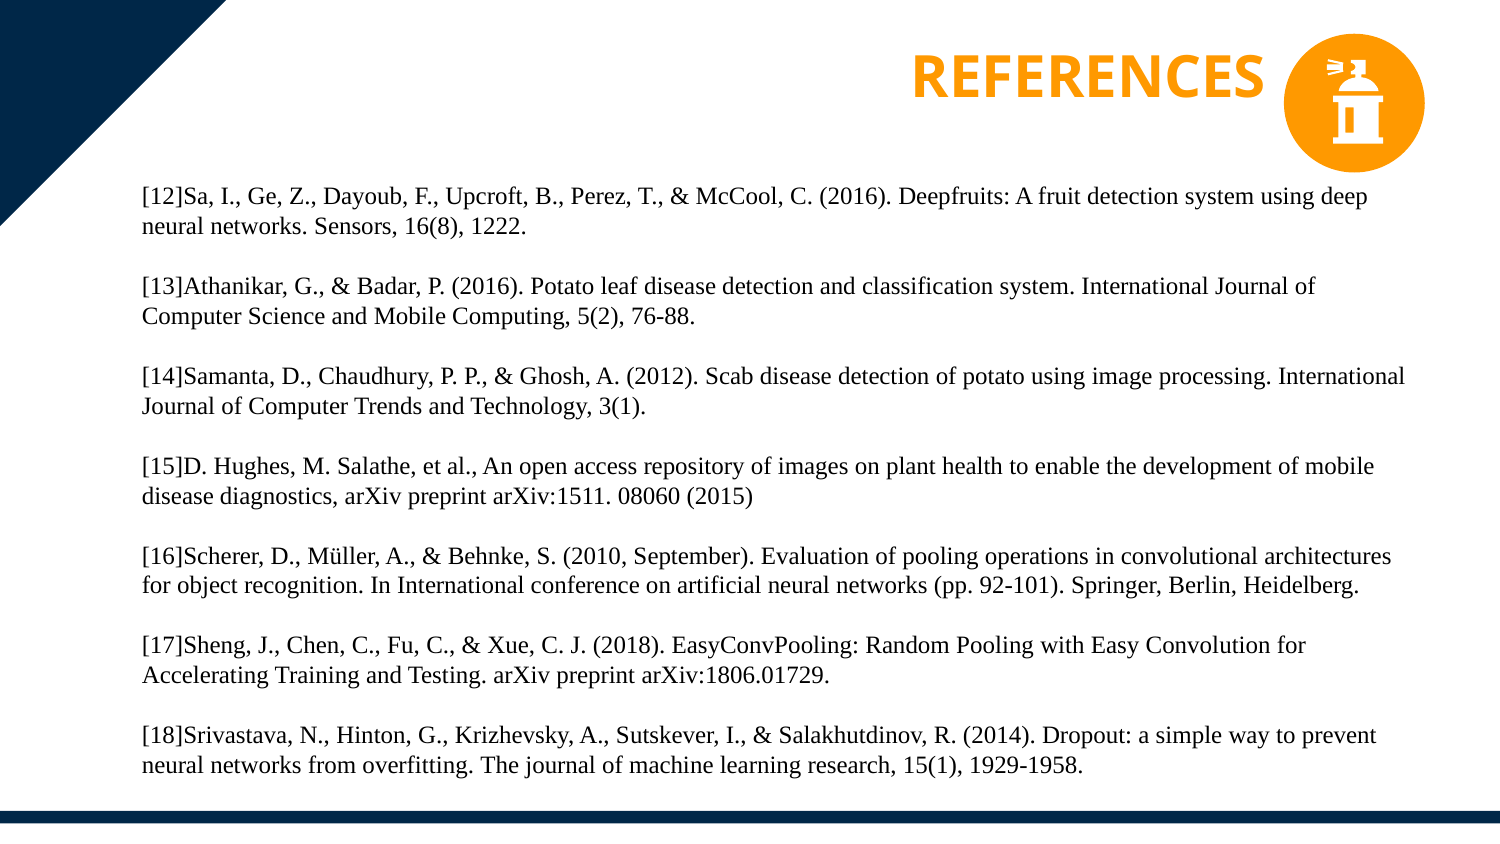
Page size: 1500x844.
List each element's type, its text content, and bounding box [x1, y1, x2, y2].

text_box [0, 0, 229, 229]
text_box [0, 809, 1500, 825]
text_box [12]Sa, I., Ge, Z., Dayoub, F., Upcroft, B., Perez, T., & McCool, C. (2016). Deepfruits: A fruit detection system using deep neural networks. Sensors, 16(8), 1222. [13]Athanikar, G., & Badar, P. (2016). Potato leaf disease detection and classification system. International Journal of Computer Science and Mobile Computing, 5(2), 76-88. [14]Samanta, D., Chaudhury, P. P., & Ghosh, A. (2012). Scab disease detection of potato using image processing. International Journal of Computer Trends and Technology, 3(1). [15]D. Hughes, M. Salathe, et al., An open access repository of images on plant health to enable the development of mobile disease diagnostics, arXiv preprint arXiv:1511. 08060 (2015) [16]Scherer, D., Müller, A., & Behnke, S. (2010, September). Evaluation of pooling operations in convolutional architectures for object recognition. In International conference on artificial neural networks (pp. 92-101). Springer, Berlin, Heidelberg. [17]Sheng, J., Chen, C., Fu, C., & Xue, C. J. (2018). EasyConvPooling: Random Pooling with Easy Convolution for Accelerating Training and Testing. arXiv preprint arXiv:1806.01729. [18]Srivastava, N., Hinton, G., Krizhevsky, A., Sutskever, I., & Salakhutdinov, R. (2014). Dropout: a simple way to prevent neural networks from overfitting. The journal of machine learning research, 15(1), 1929-1958. [127, 172, 1425, 786]
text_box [1283, 33, 1426, 173]
text_box REFERENCES [762, 33, 1277, 115]
